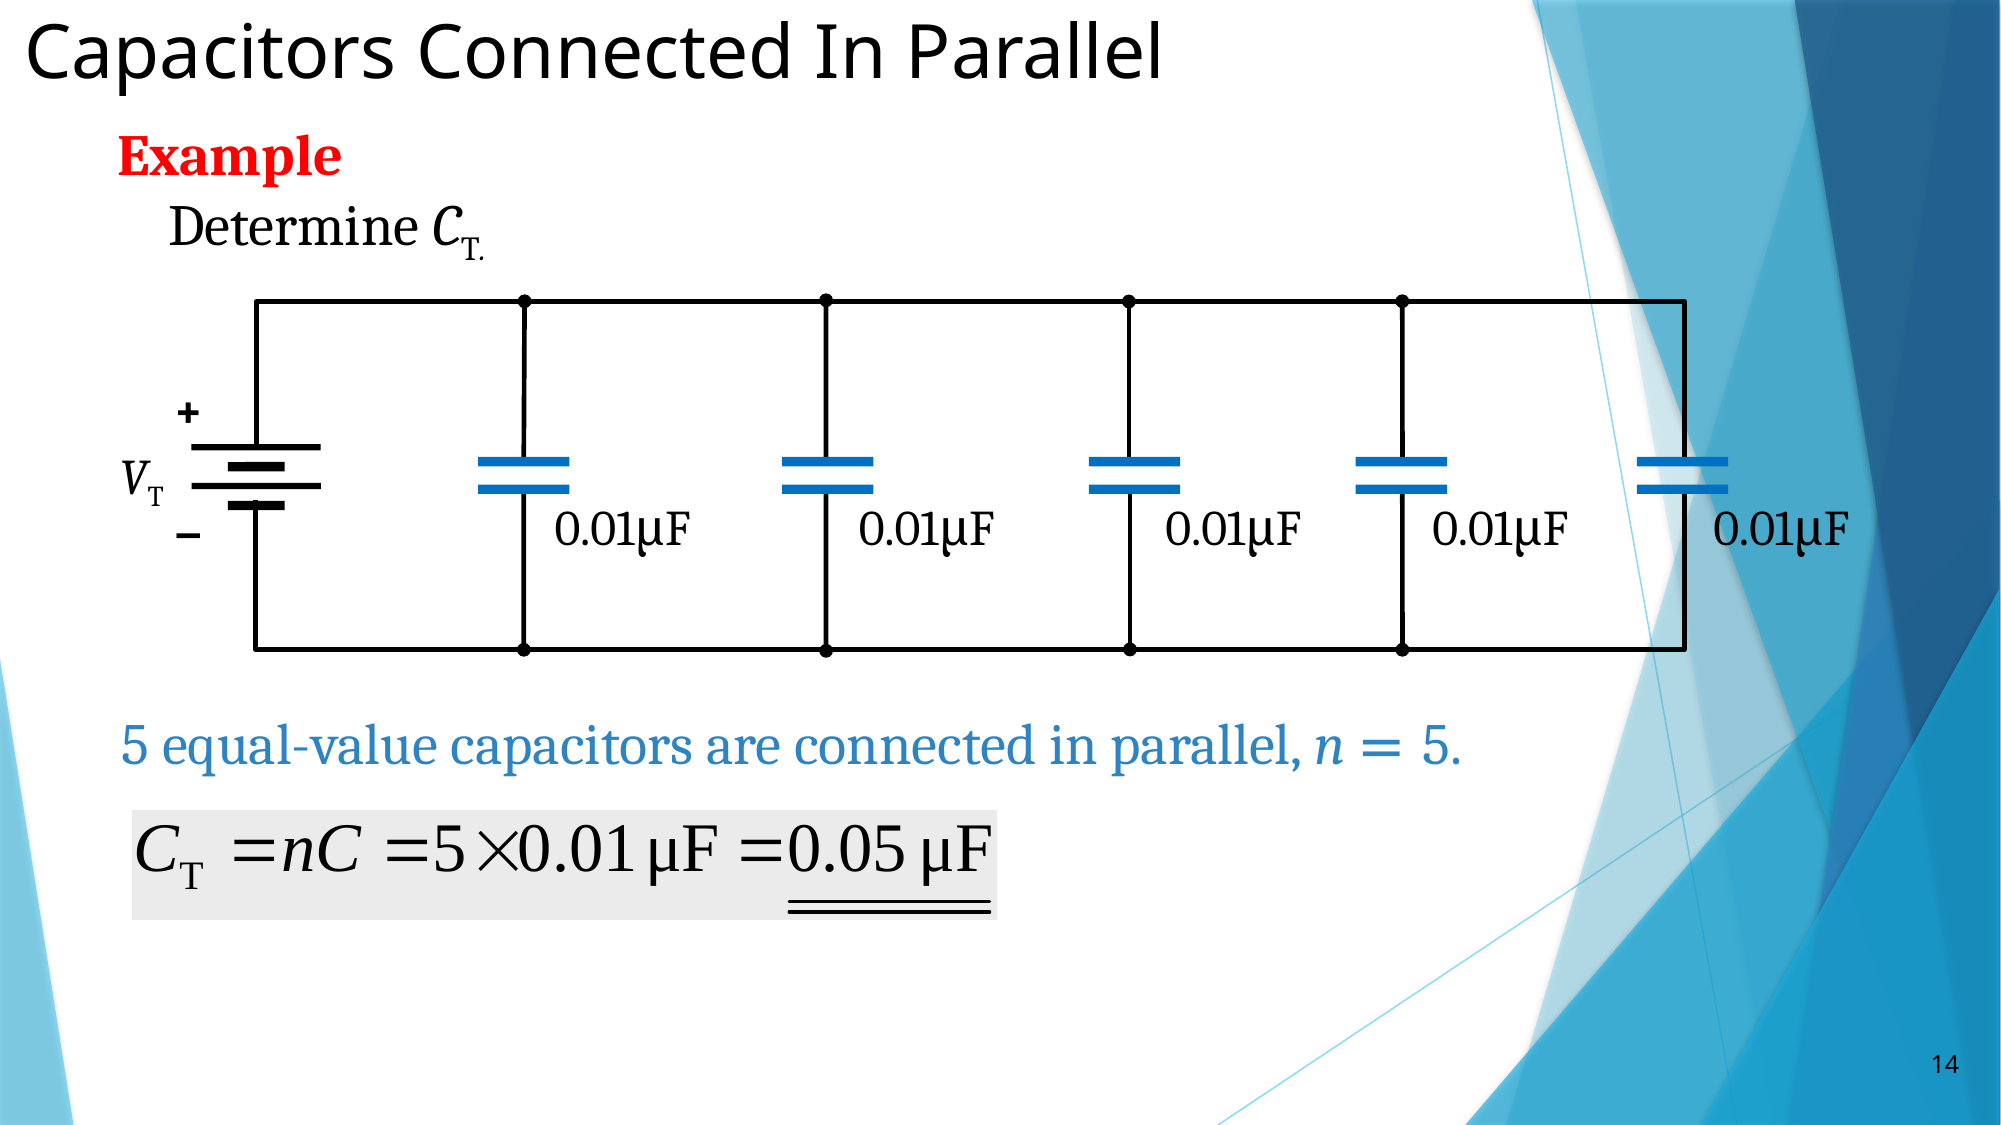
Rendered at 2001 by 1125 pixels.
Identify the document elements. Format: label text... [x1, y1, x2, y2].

text_box [1396, 295, 1409, 456]
text_box [1403, 301, 1686, 456]
text_box [255, 497, 825, 650]
text_box [1122, 295, 1402, 379]
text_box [1355, 461, 1635, 564]
slide_number 14 [1862, 1035, 1975, 1096]
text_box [1088, 461, 1354, 564]
text_box [1123, 572, 1402, 656]
text_box [518, 295, 531, 301]
text_box + [158, 369, 256, 445]
text_box [827, 569, 1130, 650]
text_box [226, 410, 286, 542]
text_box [1636, 461, 1936, 564]
text_box [827, 301, 1129, 459]
text_box − [158, 493, 294, 569]
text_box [781, 461, 1081, 564]
text_box [819, 572, 833, 657]
text_box [1403, 572, 1686, 650]
text_box Capacitors Connected In Parallel [0, 0, 1181, 101]
text_box 5 equal-value capacitors are connected in parallel, n = 5. [106, 698, 1940, 784]
text_box [819, 294, 833, 456]
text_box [477, 461, 777, 564]
text_box Example Determine CT. [102, 110, 1408, 275]
text_box [256, 301, 825, 456]
text_box VT [105, 436, 221, 520]
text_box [130, 809, 998, 922]
text_box [517, 650, 530, 656]
text_box [1396, 572, 1409, 656]
